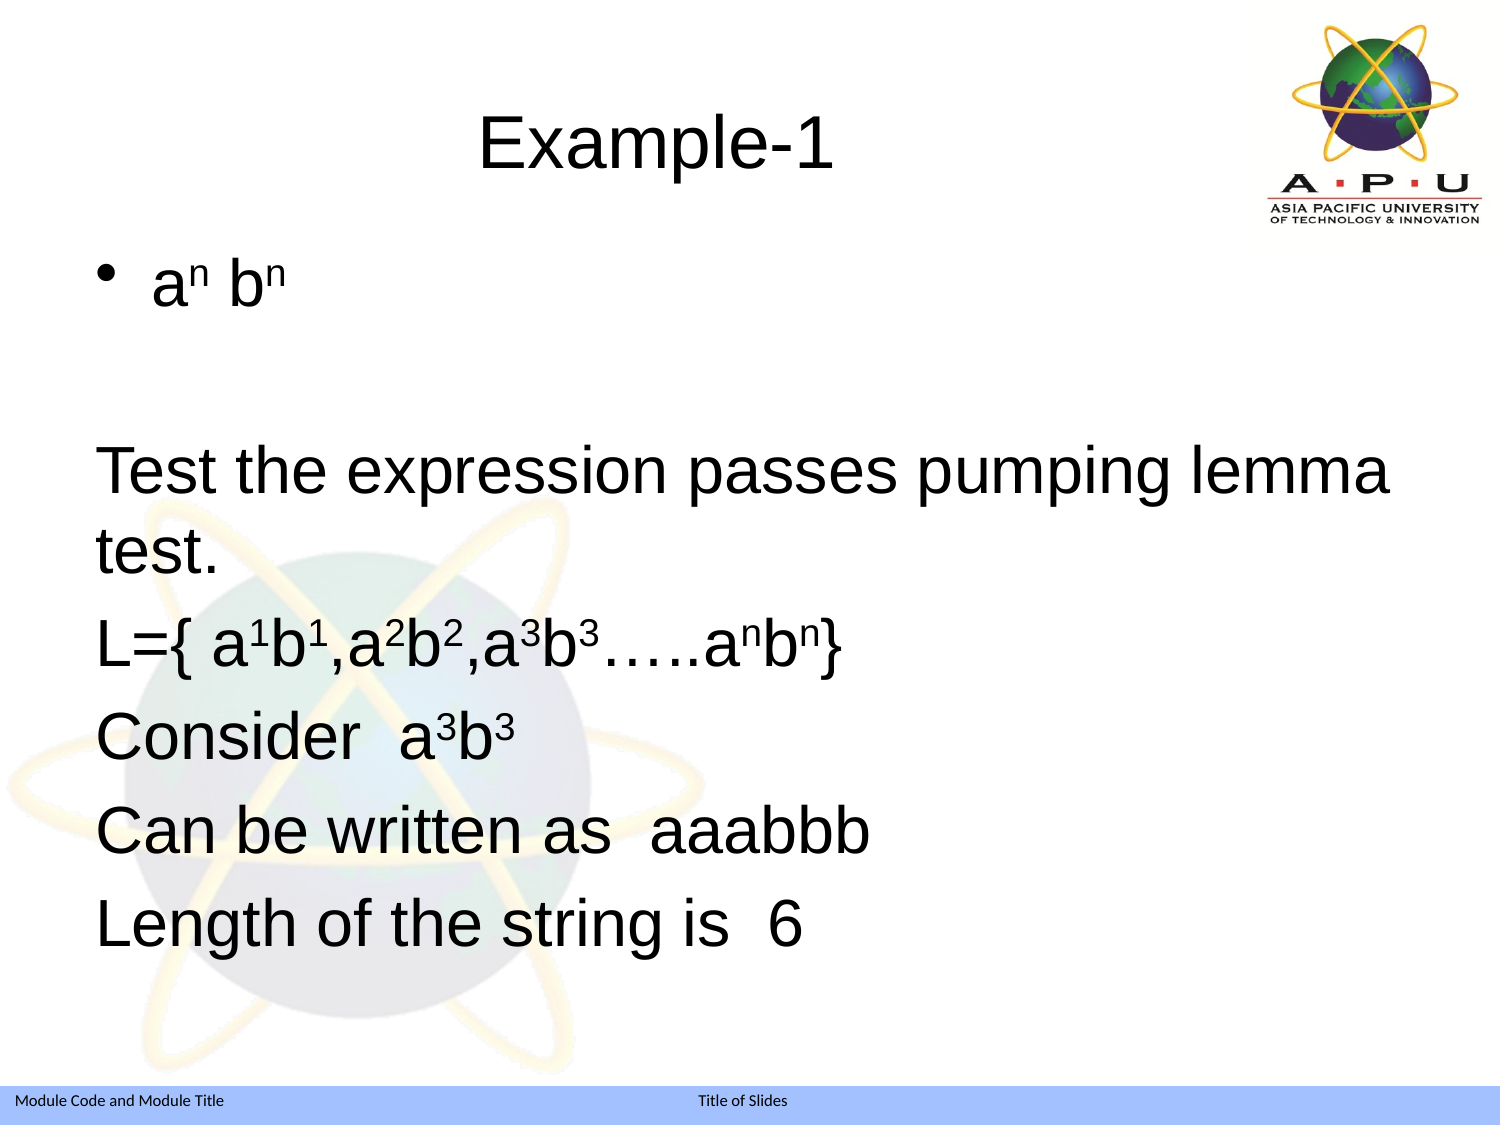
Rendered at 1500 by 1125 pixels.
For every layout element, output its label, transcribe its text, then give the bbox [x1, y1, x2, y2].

title Example-1 [79, 45, 1235, 232]
picture [1251, 0, 1500, 249]
list an bn Test the expression passes pumping lemma test. L={ a1b1,a2b2,a3b3…..anbn} Consider a3b3 Can be written as aaabbb Length of the string is 6 [79, 232, 1430, 1021]
